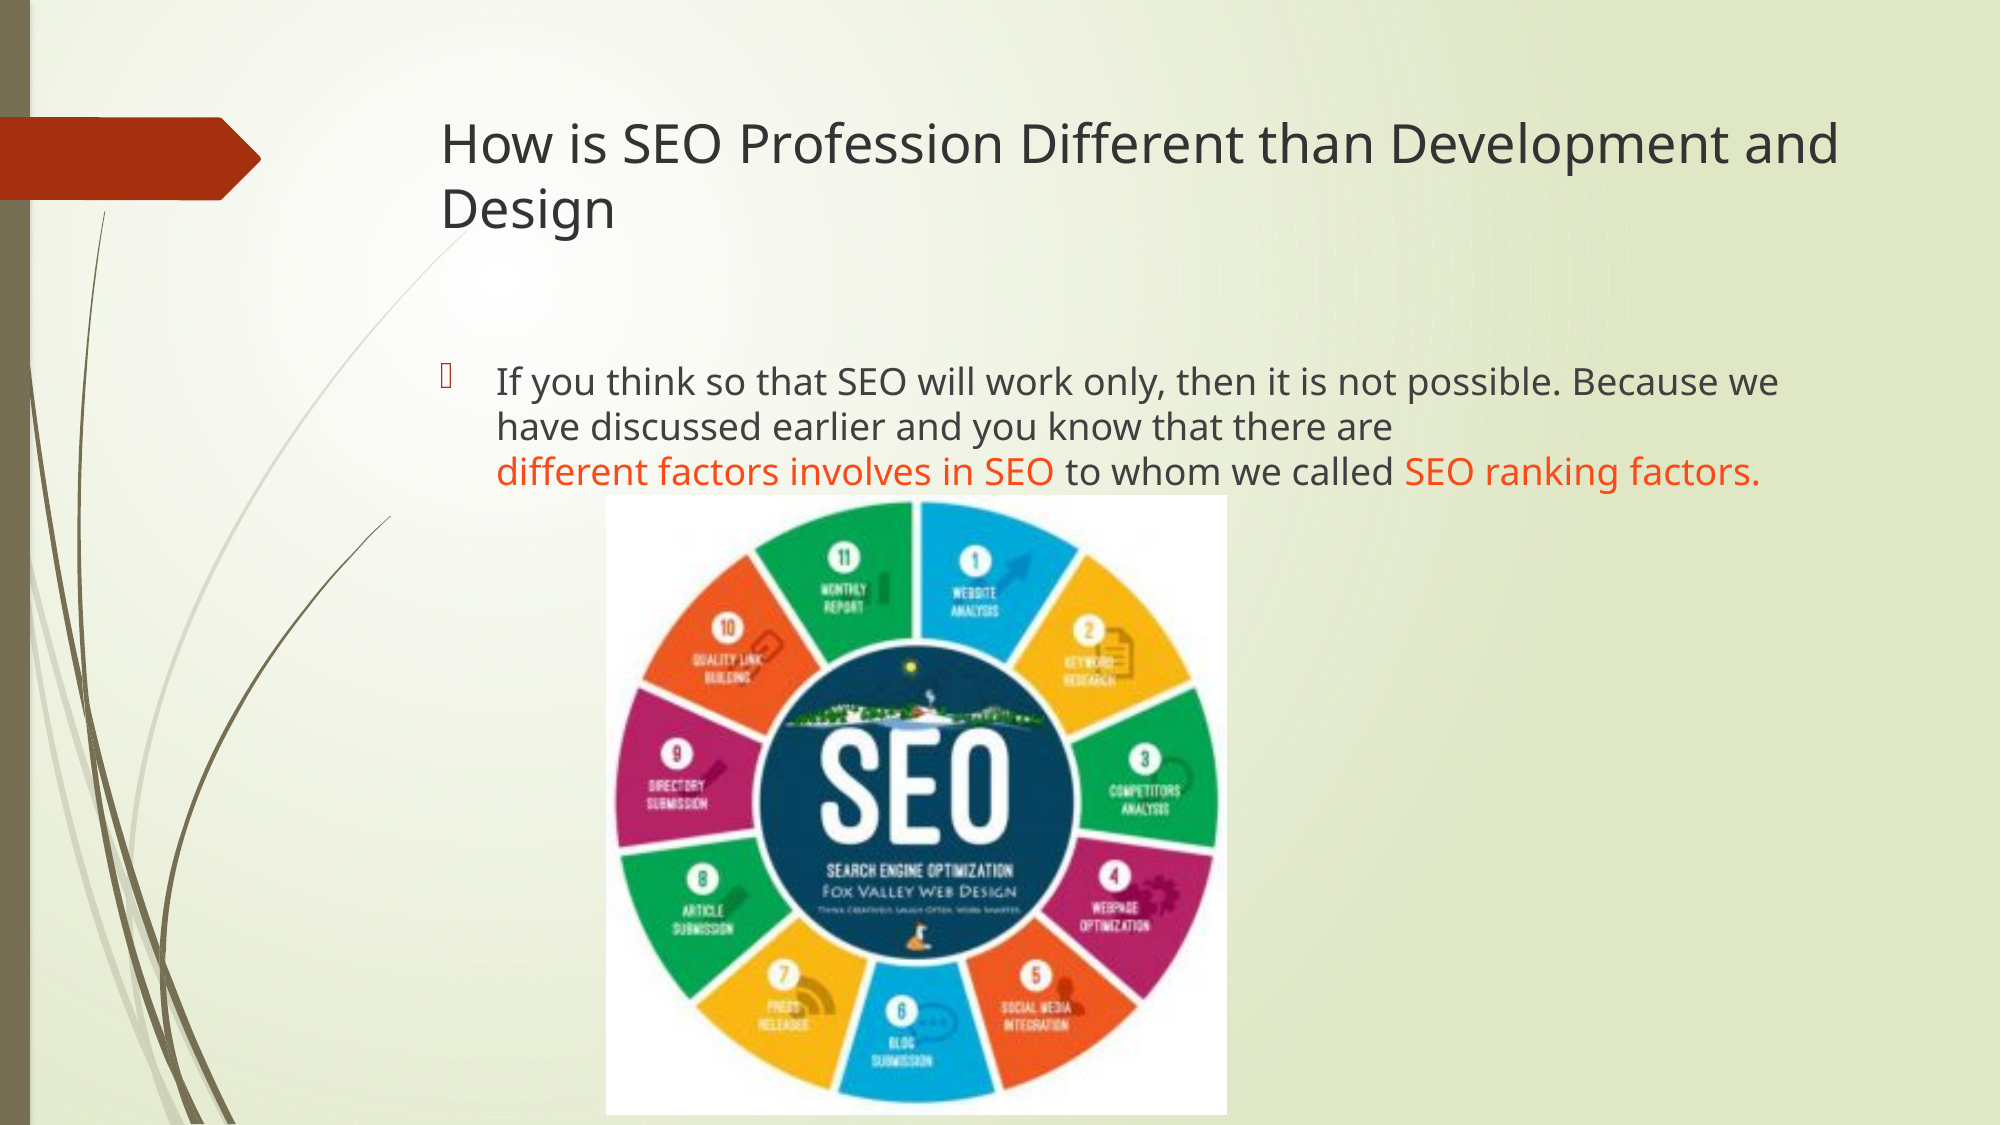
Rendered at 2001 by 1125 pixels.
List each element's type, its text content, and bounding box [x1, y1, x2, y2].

list If you think so that SEO will work only, then it is not possible. Because we have discussed earlier and you know that there are different factors involves in SEO to whom we called SEO ranking factors. [424, 350, 1888, 970]
picture [606, 494, 1227, 1115]
title How is SEO Profession Different than Development and Design [425, 102, 1888, 313]
